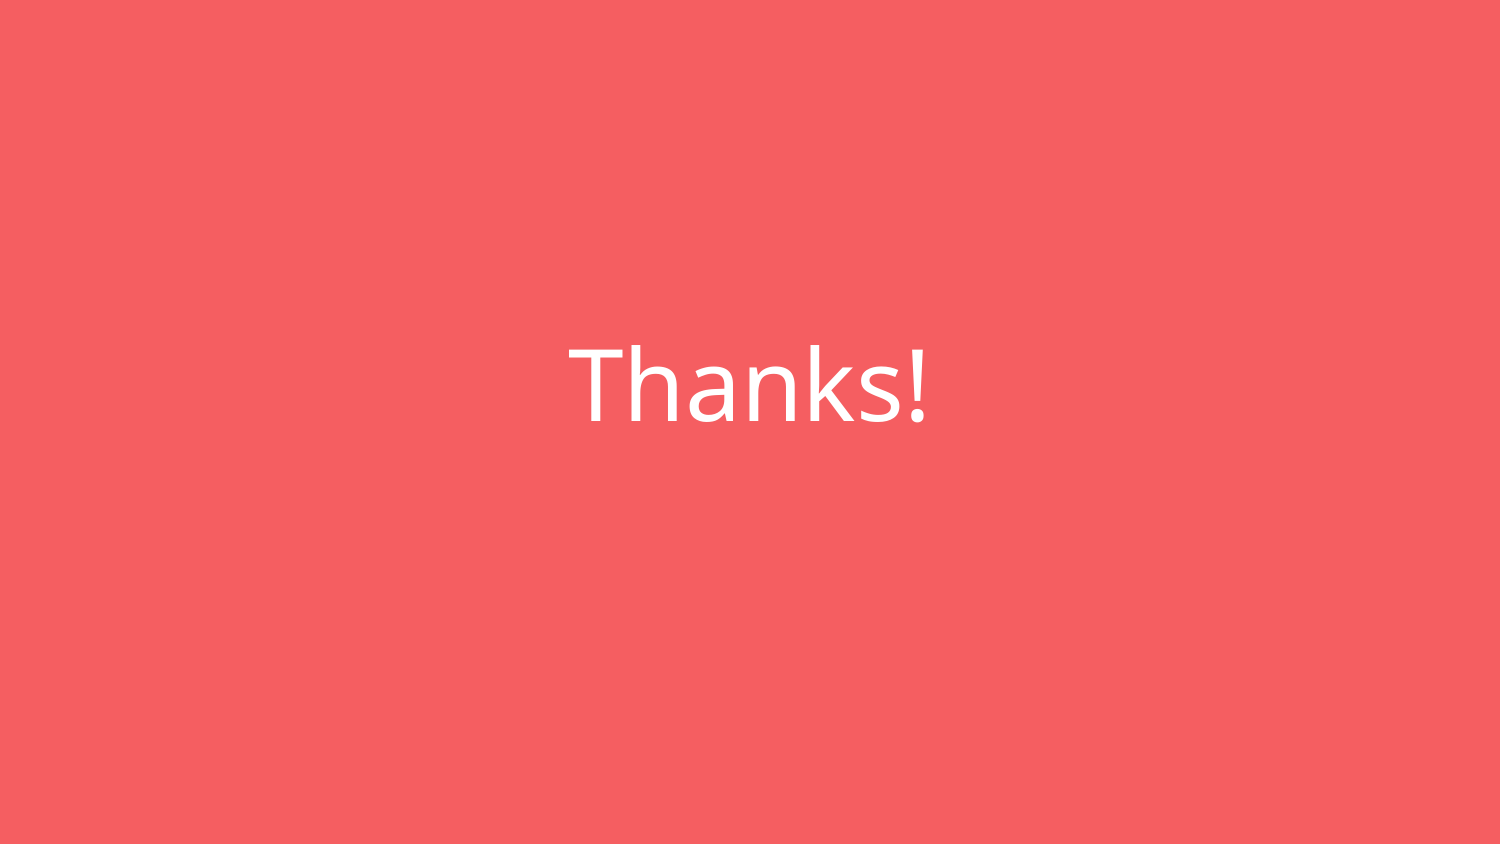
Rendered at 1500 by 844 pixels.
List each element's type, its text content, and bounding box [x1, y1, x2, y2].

title Thanks! [83, 233, 1417, 529]
